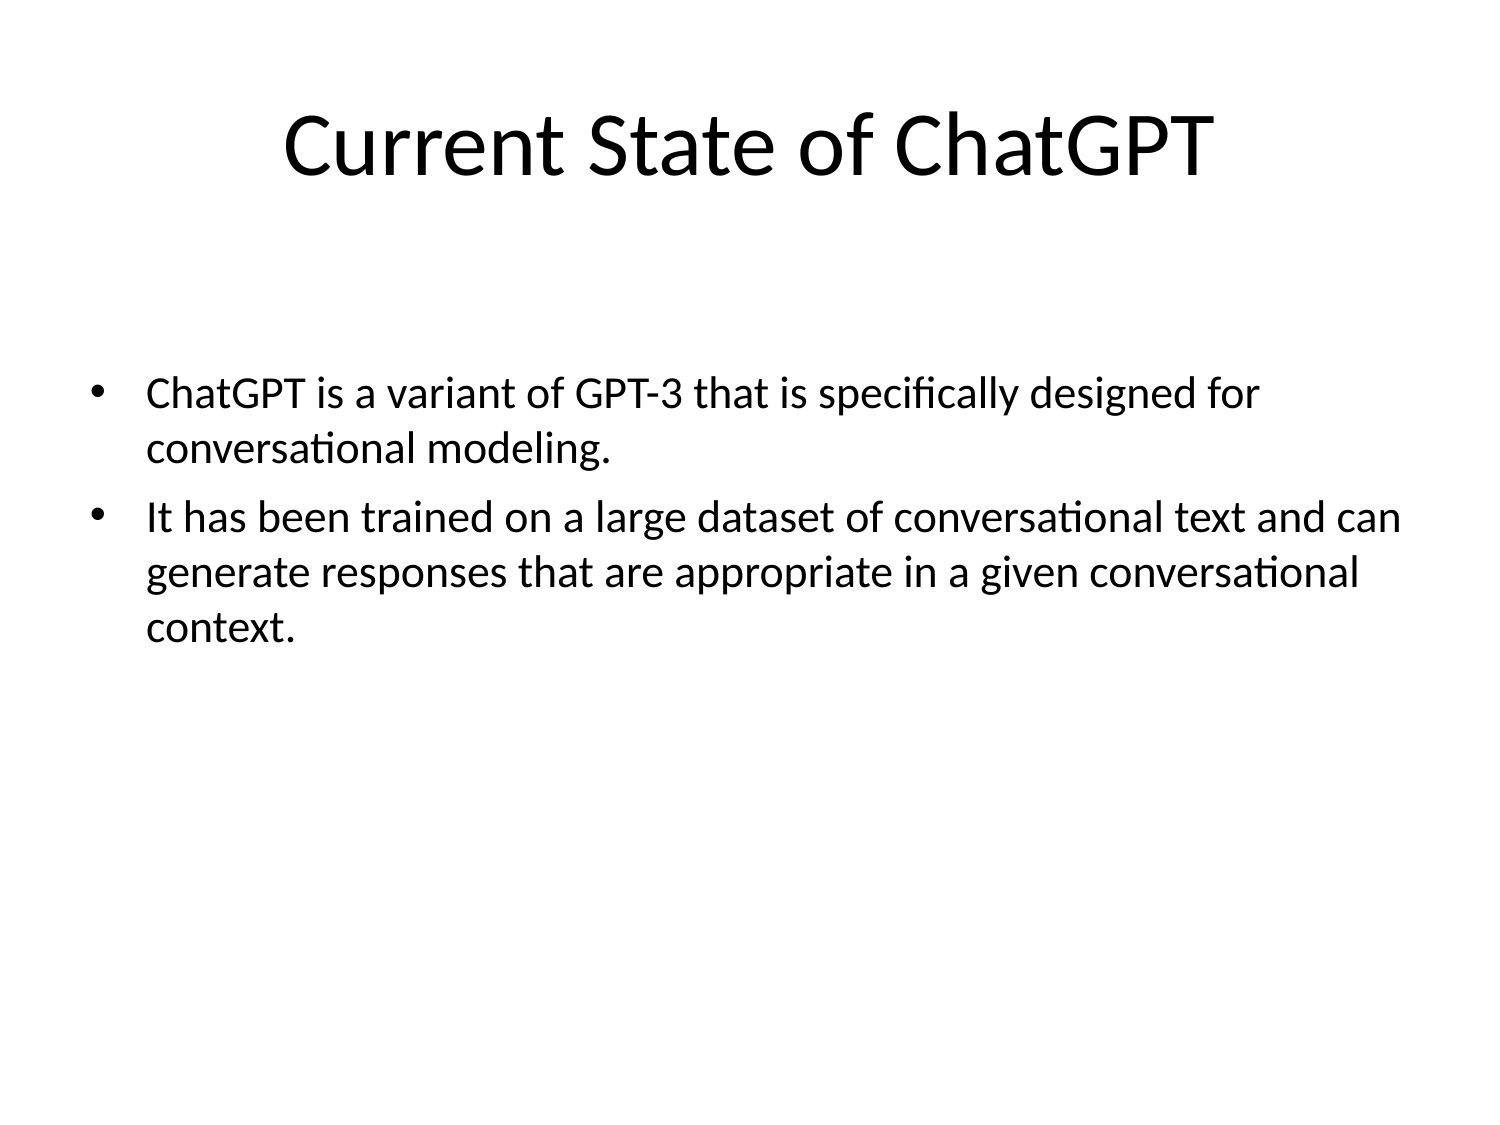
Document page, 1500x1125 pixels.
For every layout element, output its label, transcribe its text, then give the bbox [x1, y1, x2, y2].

title Current State of ChatGPT [75, 45, 1425, 233]
list ChatGPT is a variant of GPT-3 that is specifically designed for conversational modeling. It has been trained on a large dataset of conversational text and can generate responses that are appropriate in a given conversational context. [75, 262, 1425, 1005]
